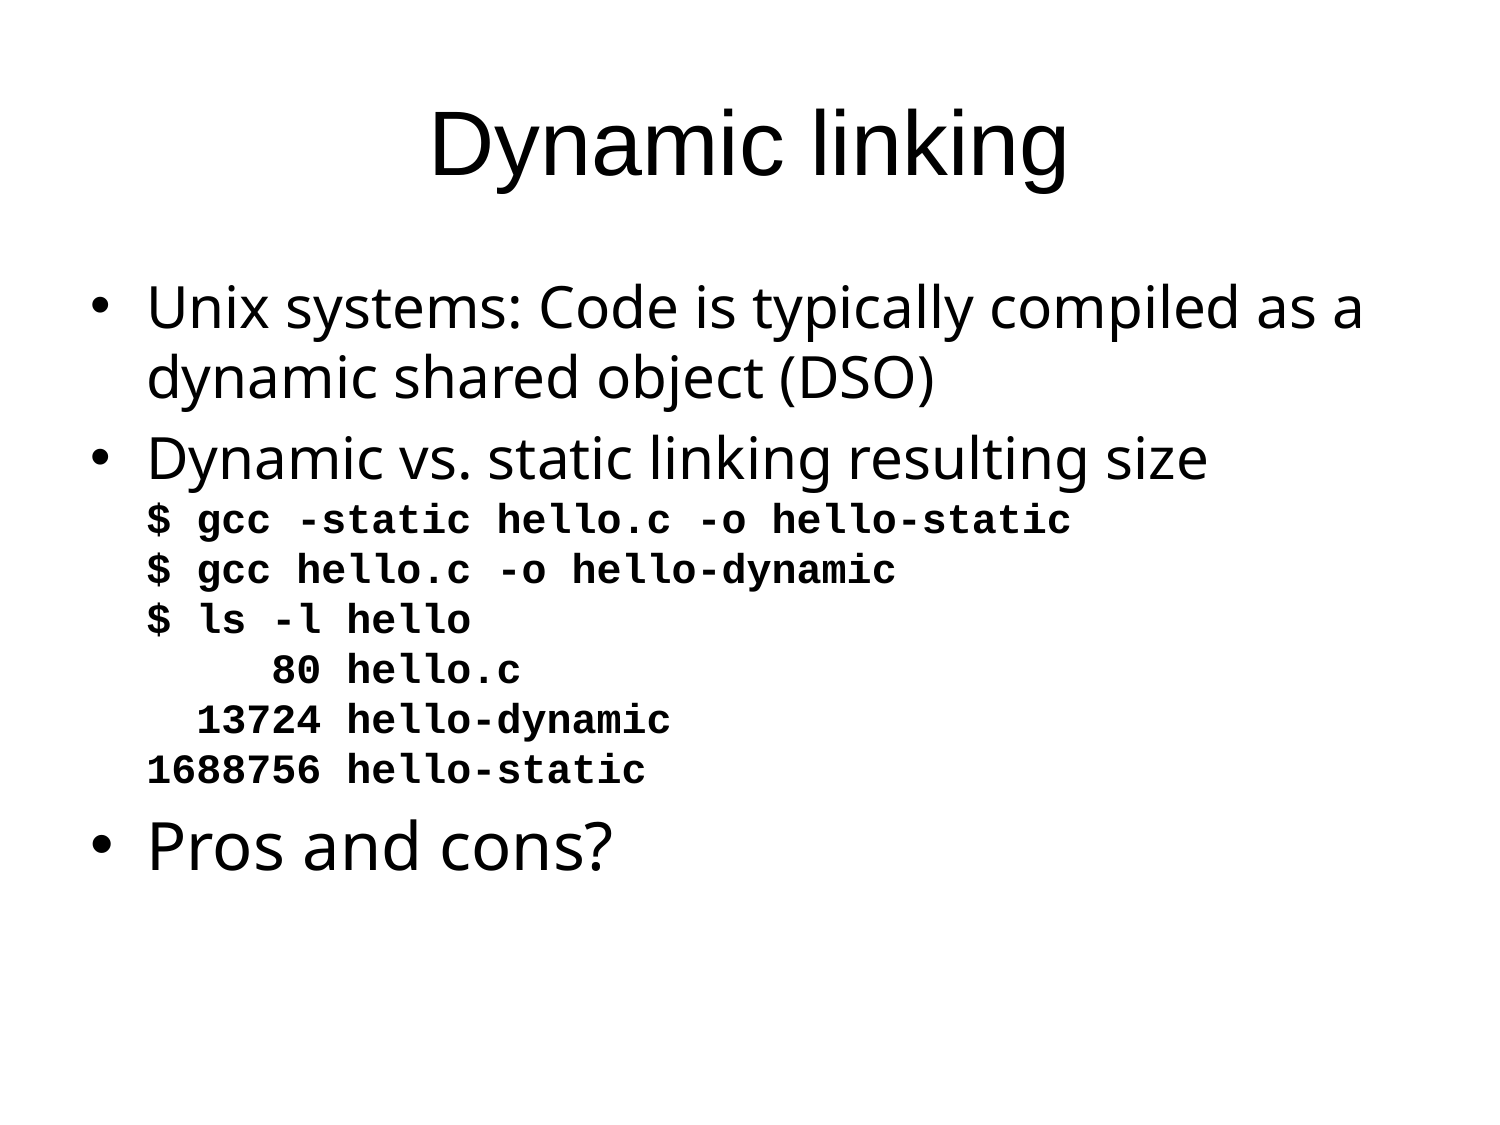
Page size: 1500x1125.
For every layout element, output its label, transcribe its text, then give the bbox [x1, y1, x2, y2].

title Dynamic linking [75, 45, 1425, 233]
list Unix systems: Code is typically compiled as a dynamic shared object (DSO) Dynamic vs. static linking resulting size $ gcc -static hello.c -o hello-static $ gcc hello.c -o hello-dynamic $ ls -l hello 80 hello.c 13724 hello-dynamic 1688756 hello-static Pros and cons? [75, 262, 1425, 1005]
